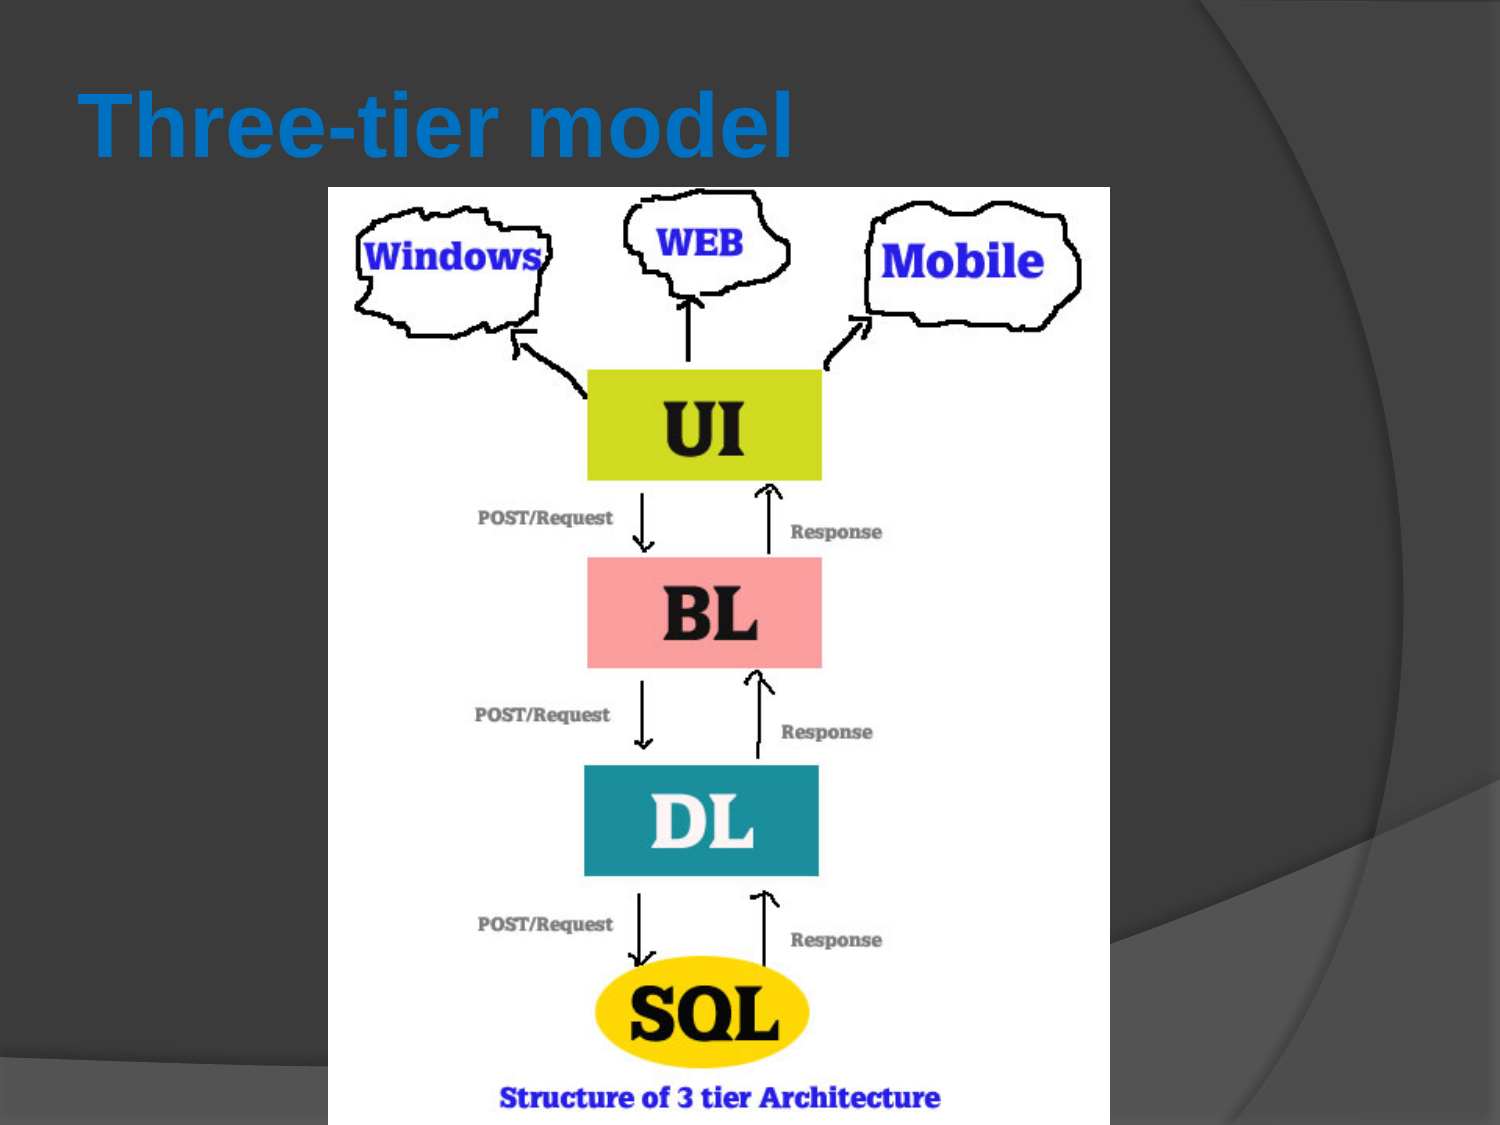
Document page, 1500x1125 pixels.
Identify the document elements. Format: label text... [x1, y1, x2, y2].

picture [327, 187, 1110, 1125]
text_box Three-tier model [70, 82, 1296, 270]
